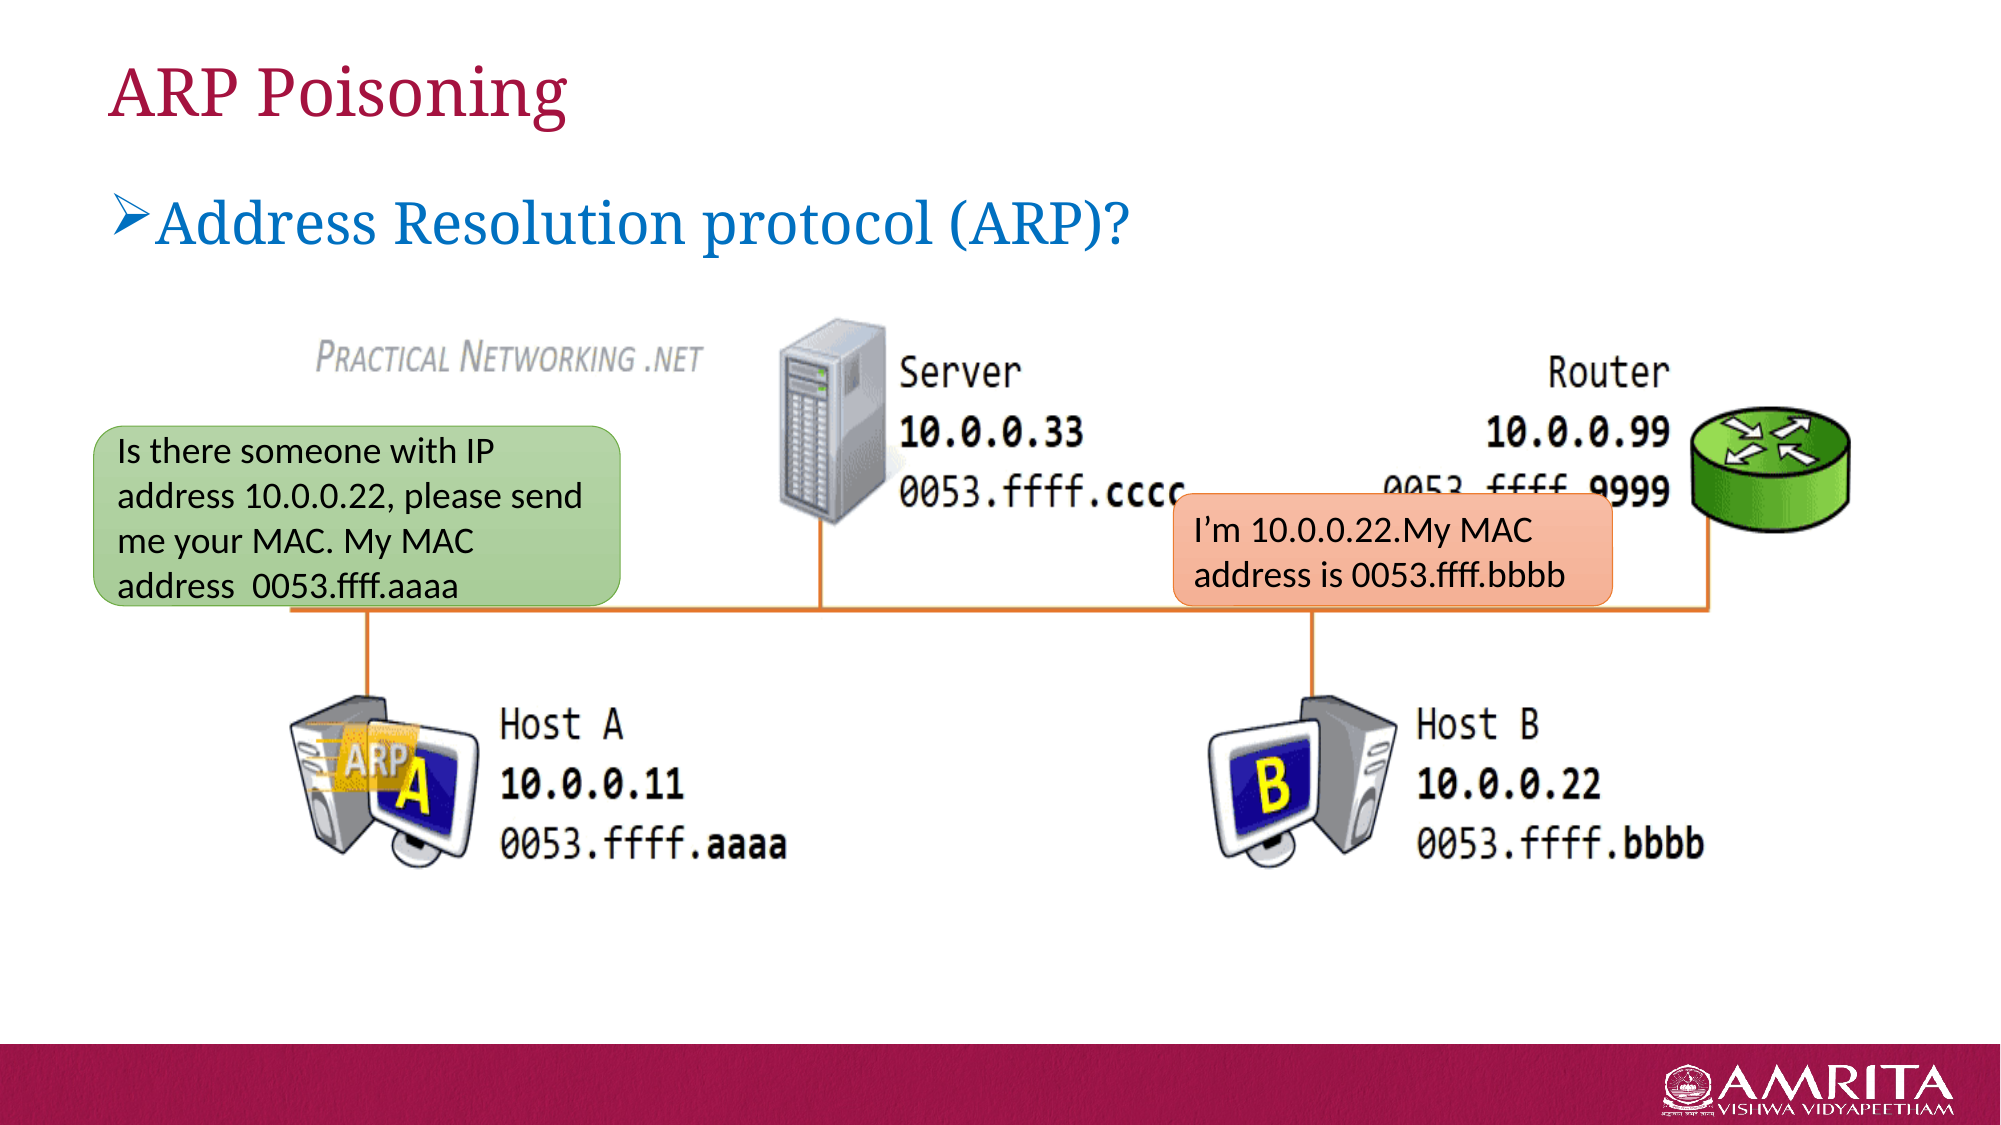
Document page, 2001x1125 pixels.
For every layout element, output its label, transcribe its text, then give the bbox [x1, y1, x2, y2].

picture [0, 1044, 2001, 1125]
text_box Is there someone with IP address 10.0.0.22, please send me your MAC. My MAC address 0053.ffff.aaaa [93, 425, 287, 607]
title ARP Poisoning [93, 57, 1933, 134]
list Address Resolution protocol (ARP)? [93, 186, 1933, 1025]
picture [287, 312, 1855, 875]
